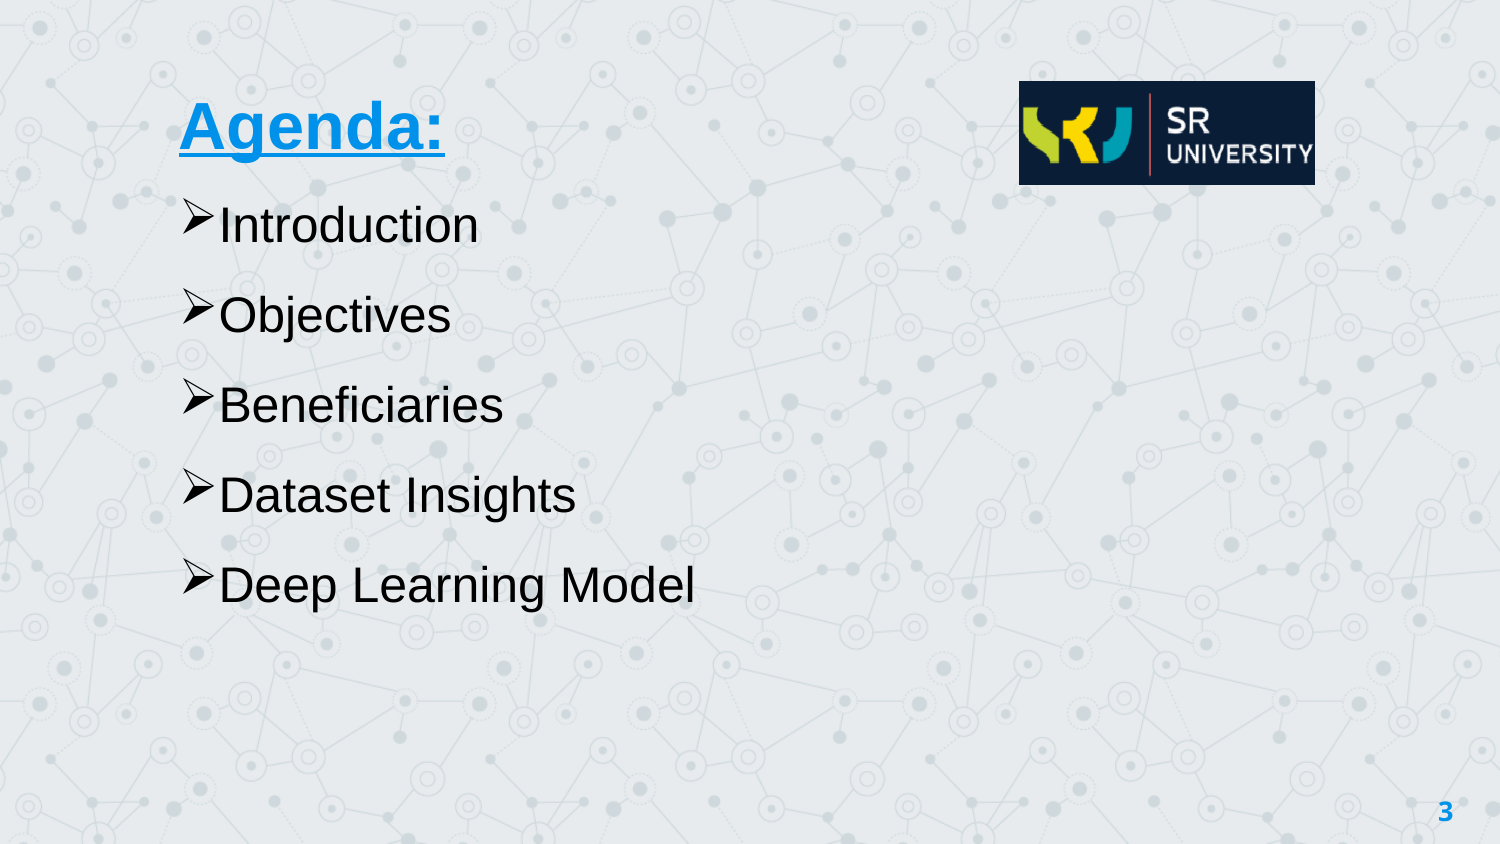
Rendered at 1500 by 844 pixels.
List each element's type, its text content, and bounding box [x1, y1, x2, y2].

picture [1019, 81, 1315, 185]
text_box Agenda: Introduction Objectives Beneficiaries Dataset Insights Deep Learning Model [164, 35, 787, 743]
slide_number 3 [1378, 779, 1469, 844]
